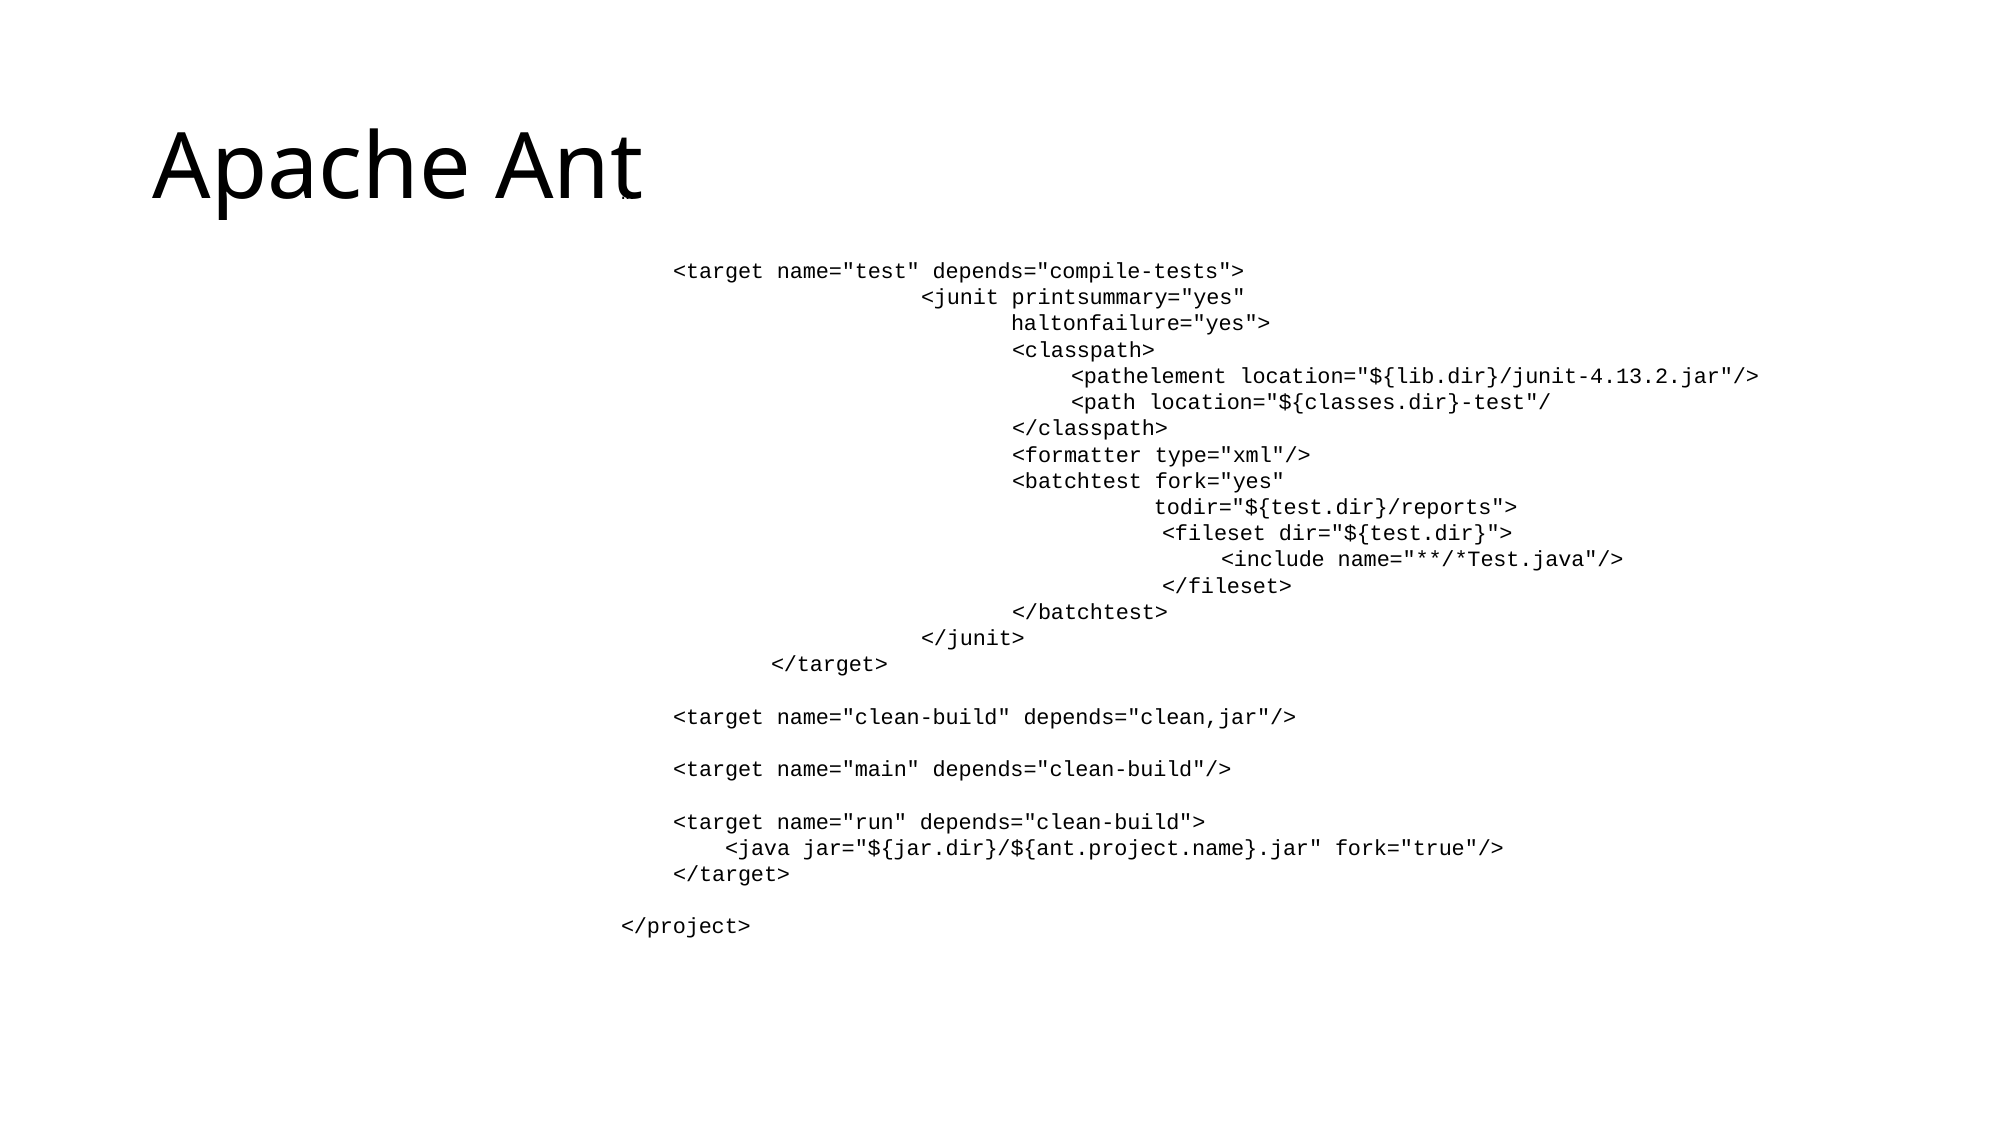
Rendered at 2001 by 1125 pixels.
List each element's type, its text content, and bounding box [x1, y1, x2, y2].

text_box … <target name="test" depends="compile-tests"> <junit printsummary="yes" haltonfailure="yes"> <classpath> <pathelement location="${lib.dir}/junit-4.13.2.jar"/> <path location="${classes.dir}-test"/ </classpath> <formatter type="xml"/> <batchtest fork="yes" todir="${test.dir}/reports"> <fileset dir="${test.dir}"> <include name="**/*Test.java"/> </fileset> </batchtest> </junit> </target> <target name="clean-build" depends="clean,jar"/> <target name="main" depends="clean-build"/> <target name="run" depends="clean-build"> <java jar="${jar.dir}/${ant.project.name}.jar" fork="true"/> </target> </project> [606, 170, 1963, 946]
title Apache Ant [137, 59, 1863, 278]
